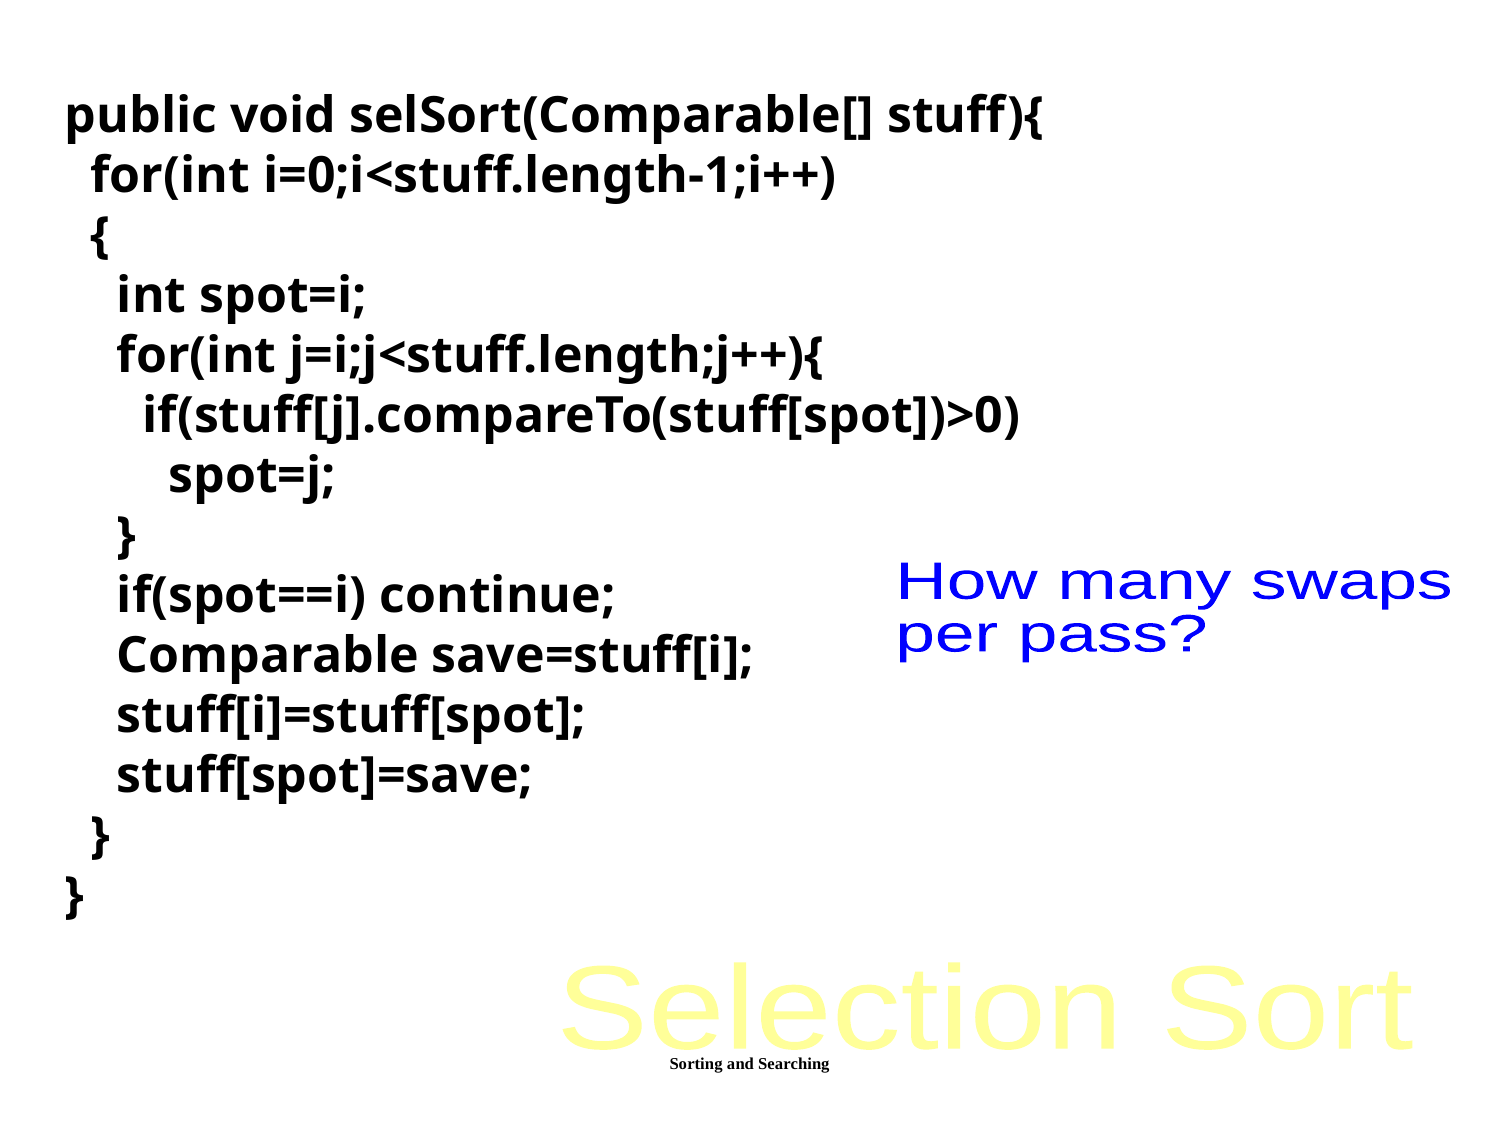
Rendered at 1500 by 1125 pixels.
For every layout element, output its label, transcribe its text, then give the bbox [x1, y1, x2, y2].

footer Sorting and Searching [512, 1024, 988, 1101]
text_box public void selSort(Comparable[] stuff){ for(int i=0;i<stuff.length-1;i++) { int spot=i; for(int j=i;j<stuff.length;j++){ if(stuff[j].compareTo(stuff[spot])>0) spot=j; } if(spot==i) continue; Comparable save=stuff[i]; stuff[i]=stuff[spot]; stuff[spot]=save; } } [50, 74, 1363, 930]
